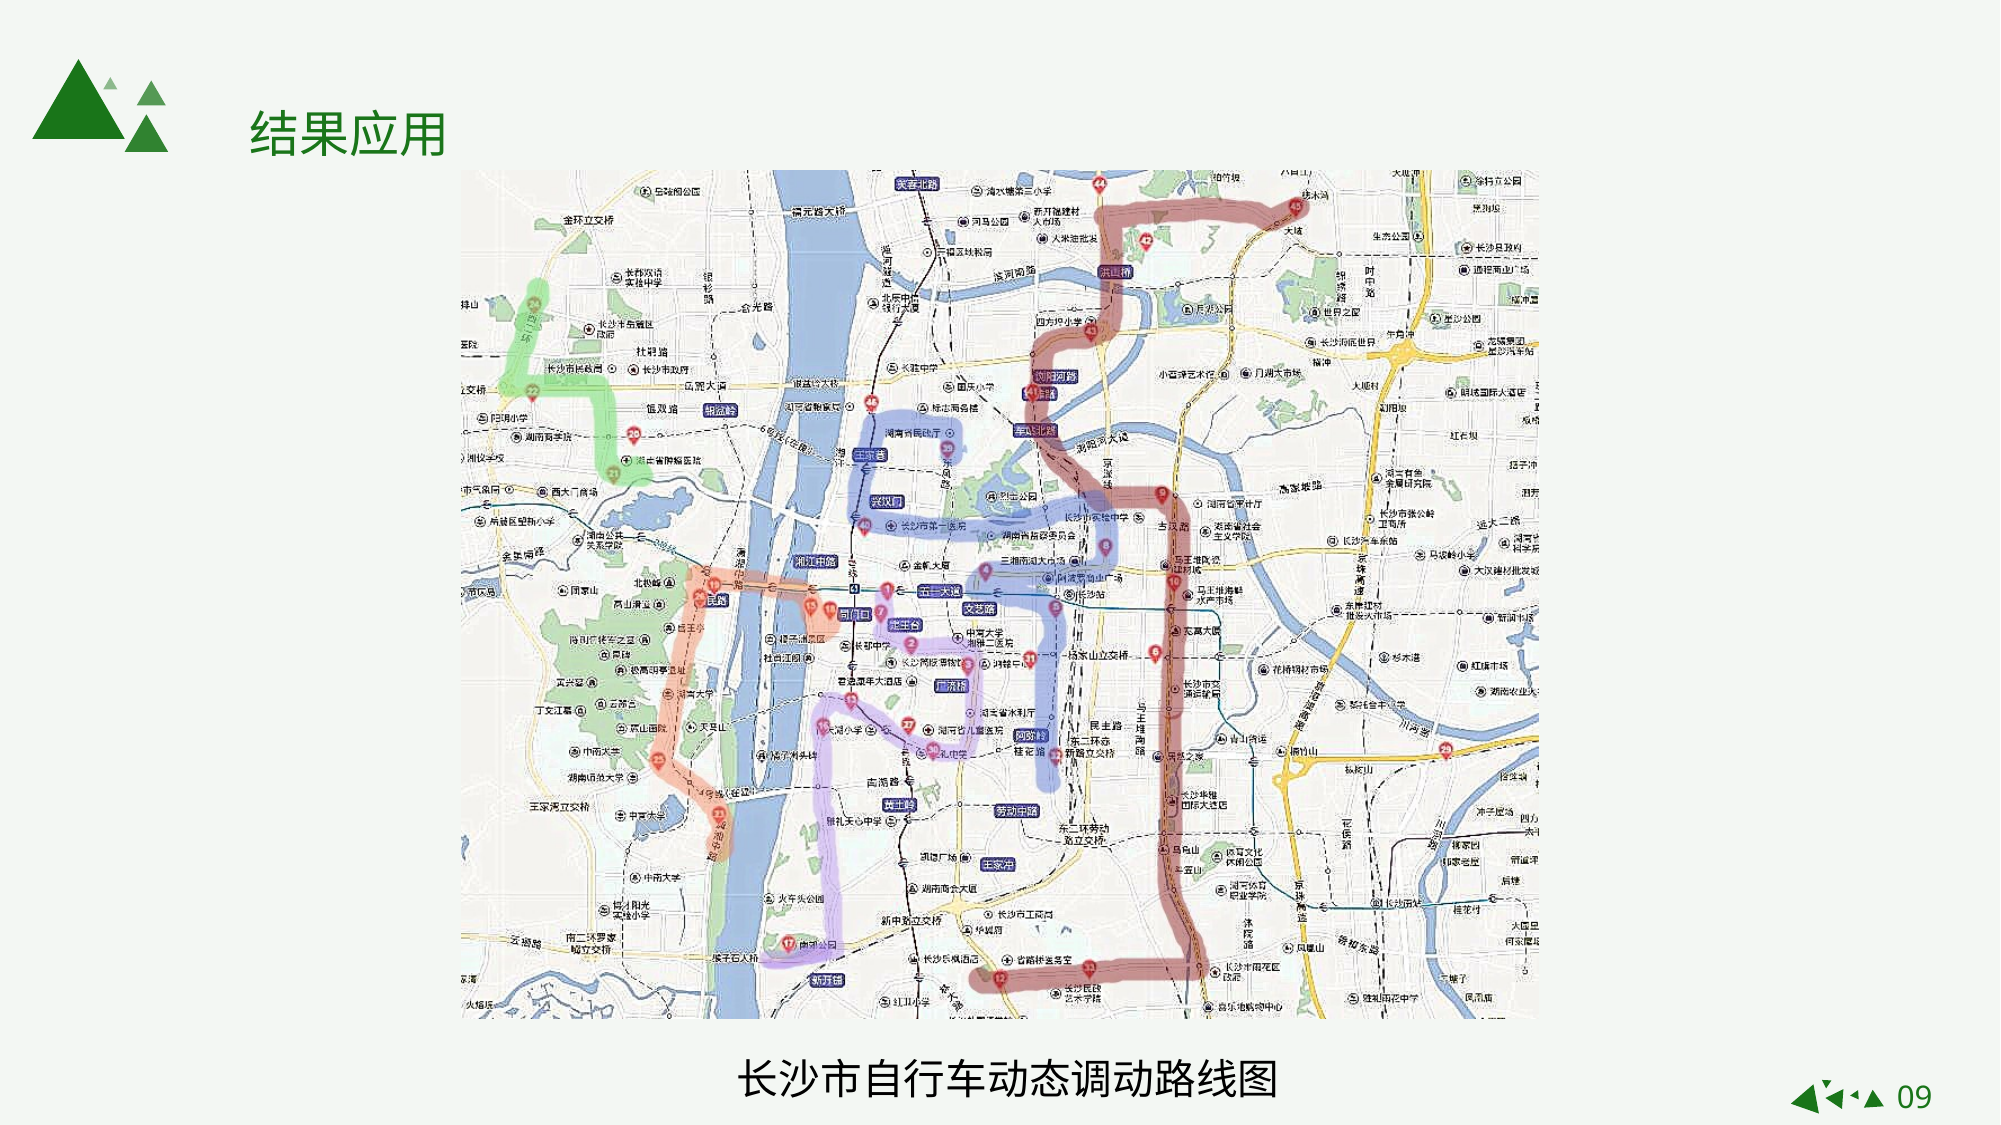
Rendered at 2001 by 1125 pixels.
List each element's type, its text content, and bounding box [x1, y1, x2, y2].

text_box [32, 59, 125, 139]
text_box 结果应用 [234, 95, 465, 170]
text_box 09 [1864, 1070, 1966, 1123]
text_box [1821, 1079, 1832, 1089]
text_box [1825, 1089, 1844, 1109]
text_box [1790, 1084, 1819, 1114]
text_box [136, 80, 166, 106]
text_box [103, 77, 118, 90]
text_box 长沙市自行车动态调动路线图 [722, 1045, 1295, 1110]
text_box [1863, 1089, 1884, 1108]
picture [461, 170, 1539, 1019]
text_box [1850, 1090, 1859, 1100]
text_box [124, 114, 169, 152]
